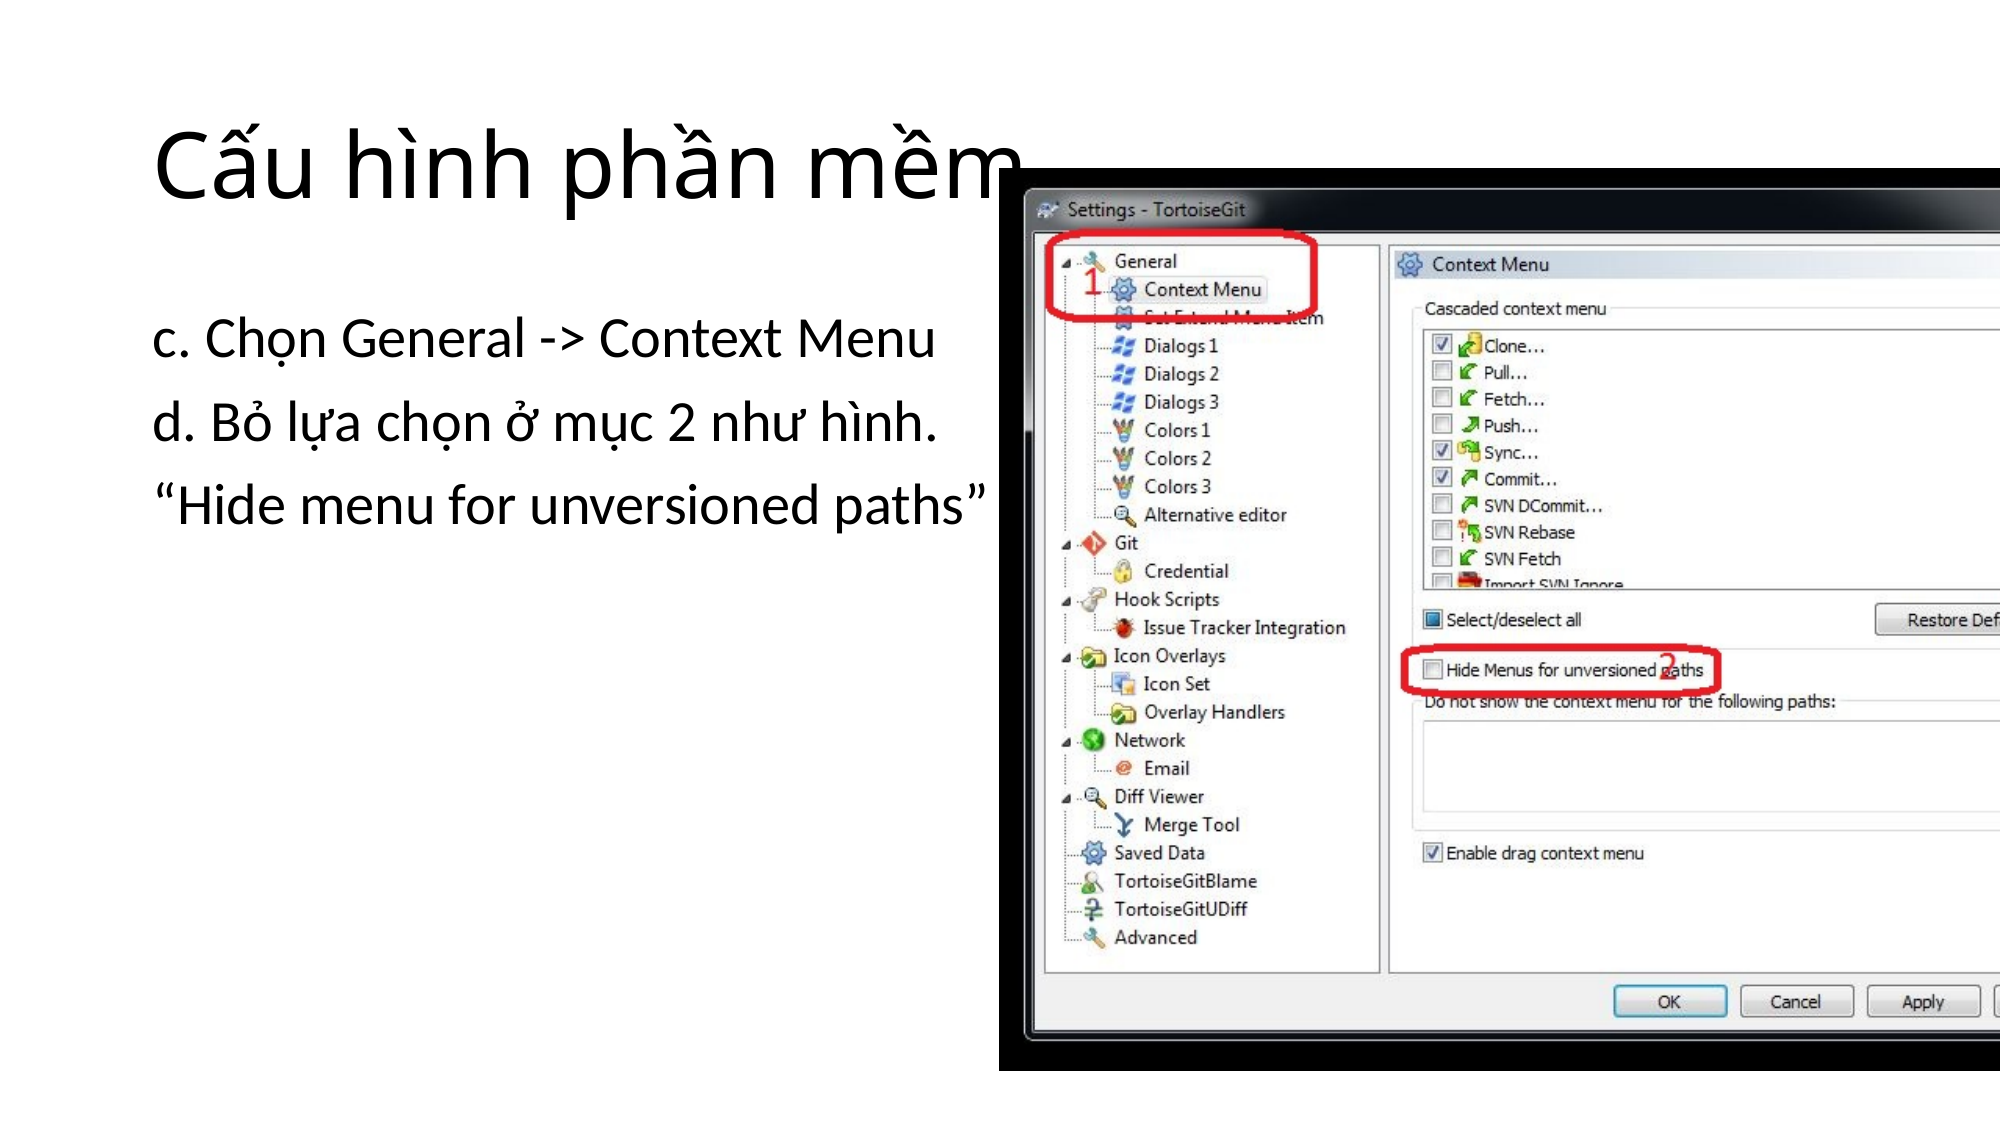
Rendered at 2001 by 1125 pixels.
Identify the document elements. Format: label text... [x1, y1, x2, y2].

title Cấu hình phần mềm [137, 59, 1863, 278]
picture [999, 168, 2000, 1071]
list c. Chọn General -> Context Menu d. Bỏ lựa chọn ở mục 2 như hình. “Hide menu for unversioned paths” [137, 299, 999, 1014]
